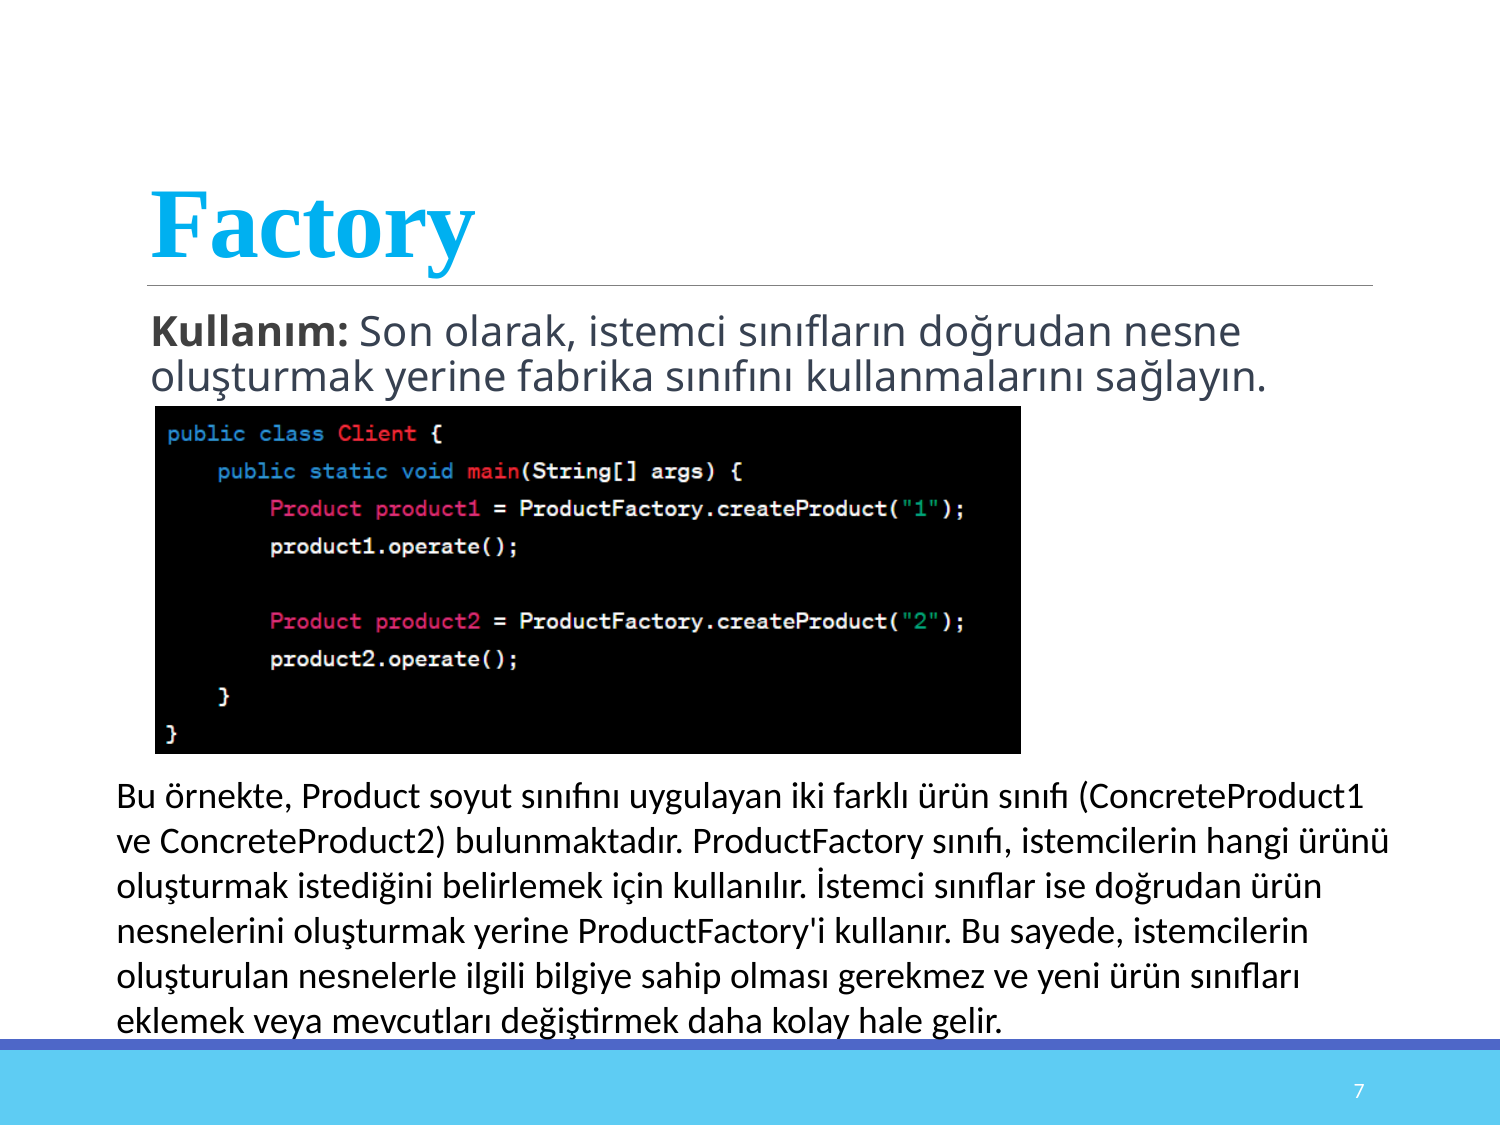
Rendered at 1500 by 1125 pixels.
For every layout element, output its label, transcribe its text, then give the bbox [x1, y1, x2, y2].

text_box Bu örnekte, Product soyut sınıfını uygulayan iki farklı ürün sınıfı (ConcreteProduct1 ve ConcreteProduct2) bulunmaktadır. ProductFactory sınıfı, istemcilerin hangi ürünü oluşturmak istediğini belirlemek için kullanılır. İstemci sınıflar ise doğrudan ürün nesnelerini oluşturmak yerine ProductFactory'i kullanır. Bu sayede, istemcilerin oluşturulan nesnelerle ilgili bilgiye sahip olması gerekmez ve yeni ürün sınıfları eklemek veya mevcutları değiştirmek daha kolay hale gelir. [101, 763, 1407, 1049]
slide_number 7 [1218, 1059, 1380, 1120]
title Factory [135, 47, 1373, 285]
list Kullanım: Son olarak, istemci sınıfların doğrudan nesne oluşturmak yerine fabrika sınıfını kullanmalarını sağlayın. [135, 302, 1373, 763]
picture [155, 406, 1022, 755]
